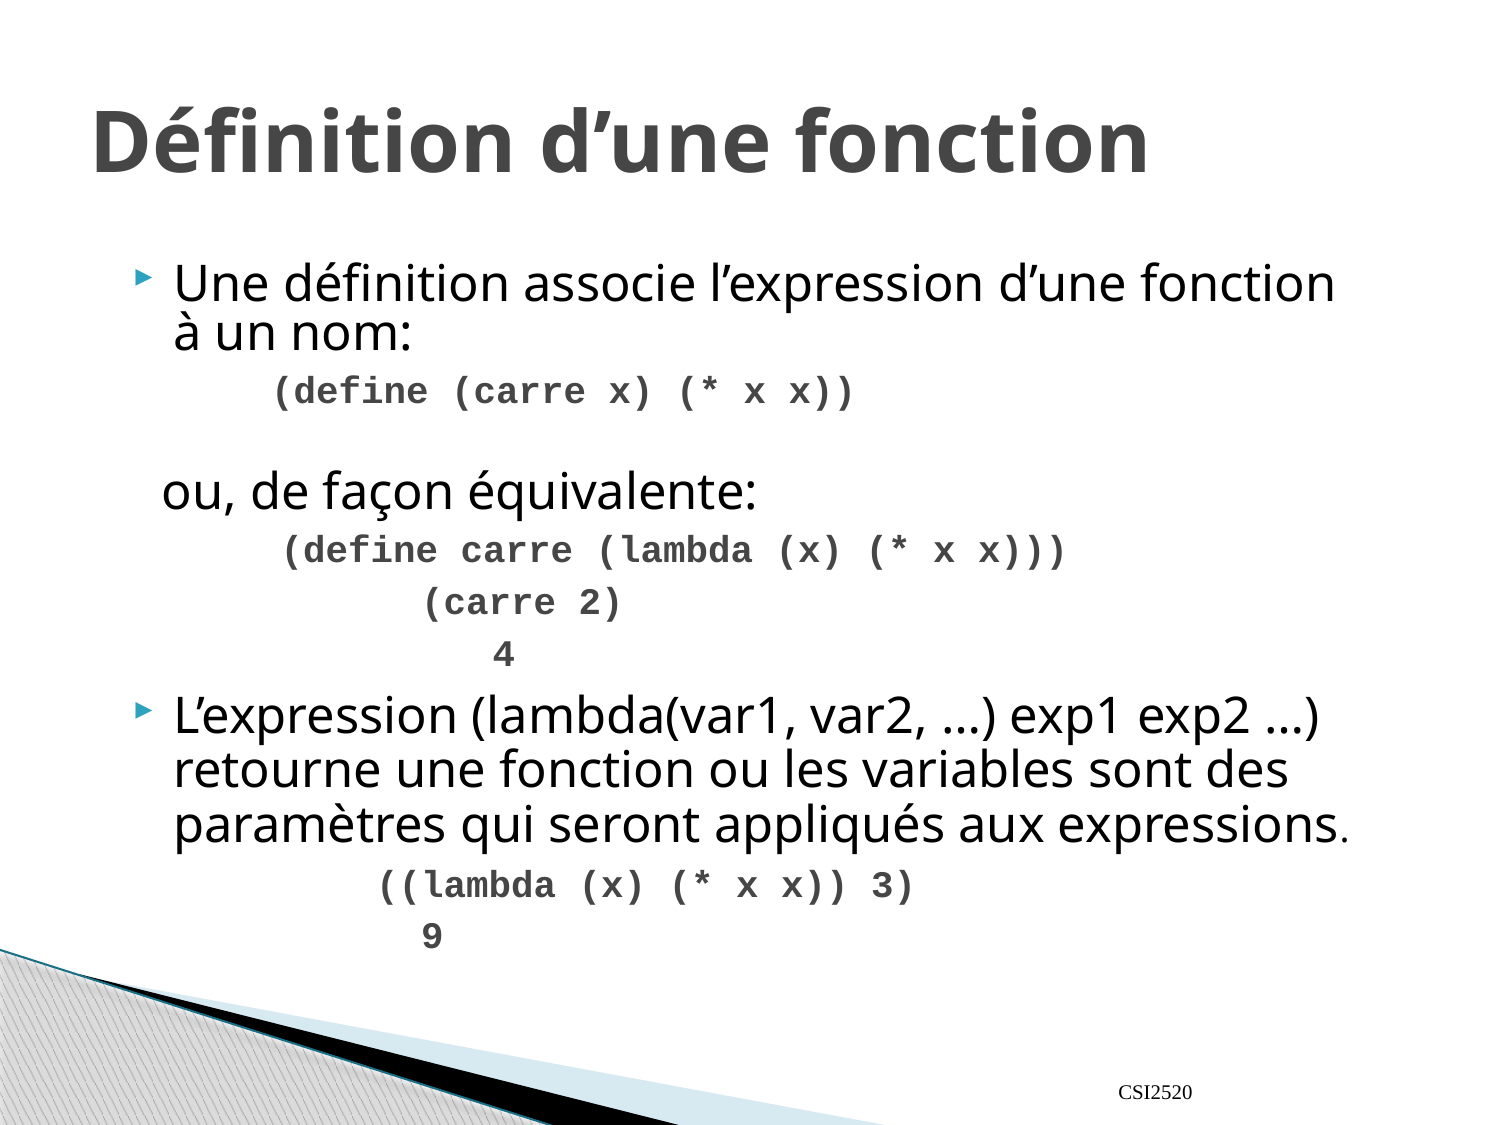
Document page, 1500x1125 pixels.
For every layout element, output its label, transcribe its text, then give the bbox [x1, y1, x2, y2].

slide_number CSI2520 [1103, 1051, 1419, 1112]
title Définition d’une fonction [75, 45, 1425, 233]
list Une définition associe l’expression d’une fonction à un nom: (define (carre x) (* x x)) ou, de façon équivalente: (define carre (lambda (x) (* x x))) (carre 2) 4 L’expression (lambda(var1, var2, …) exp1 exp2 …) retourne une fonction ou les variables sont des paramètres qui seront appliqués aux expressions. ((lambda (x) (* x x)) 3) 9 [100, 255, 1376, 1012]
